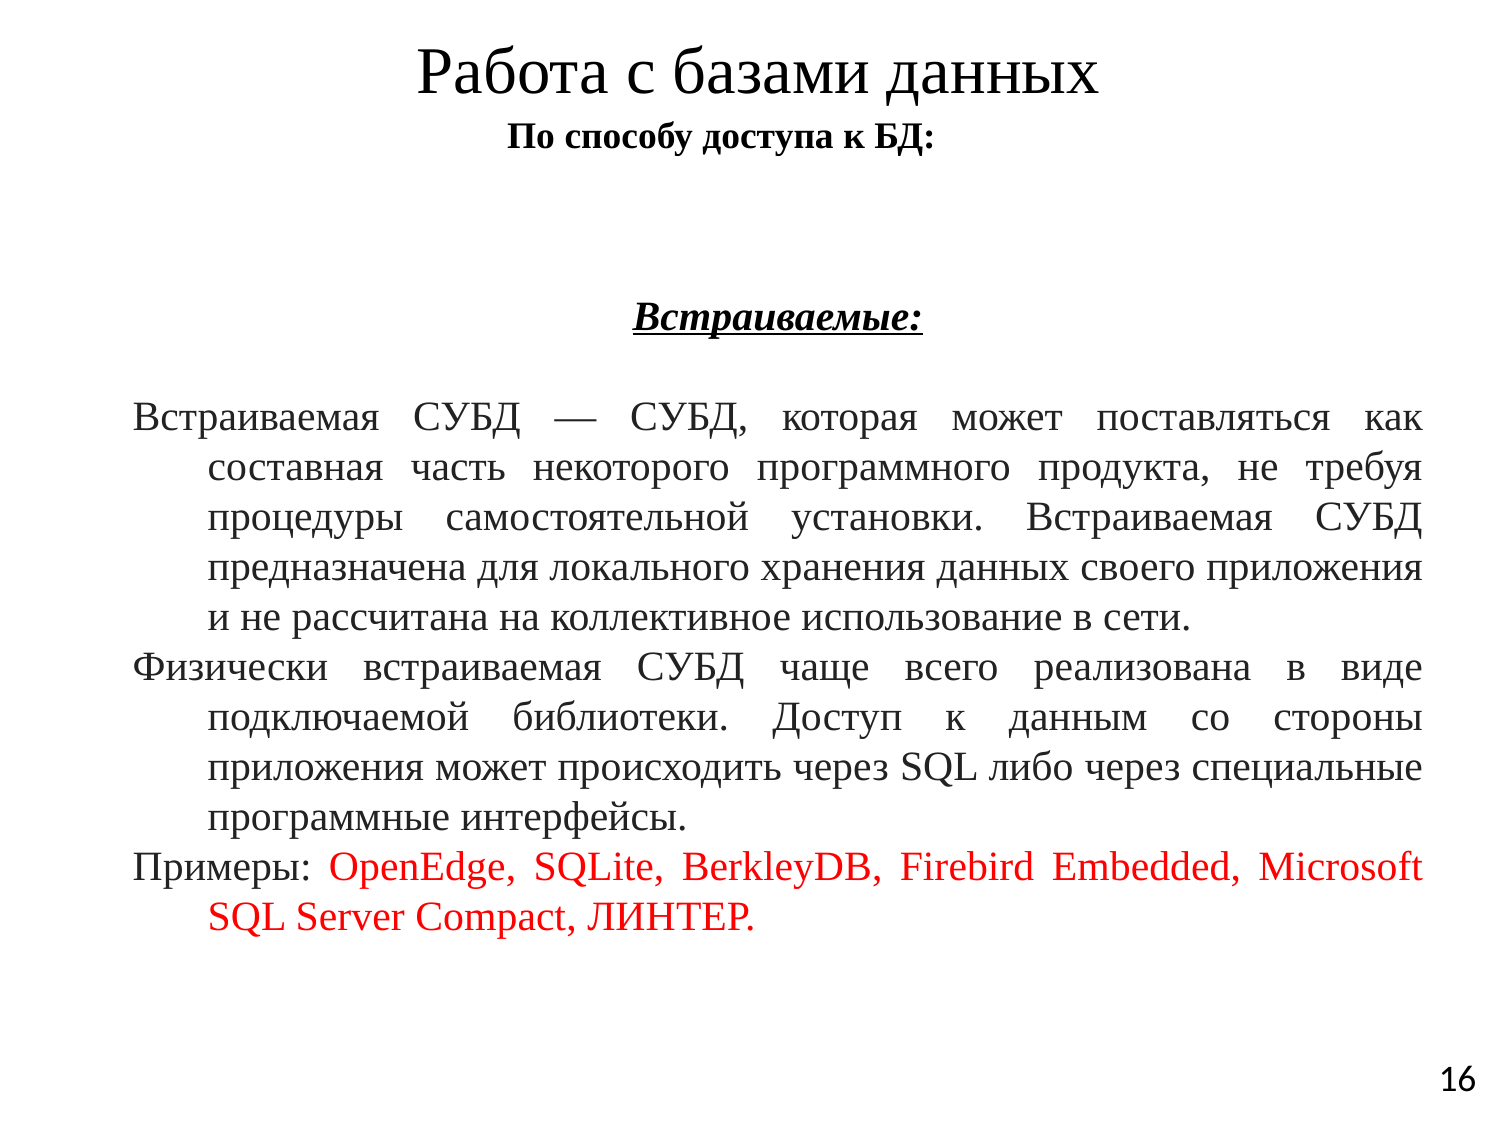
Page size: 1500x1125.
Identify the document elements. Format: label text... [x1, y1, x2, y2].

text_box Встраиваемые: Встраиваемая СУБД — СУБД, которая может поставляться как составная часть некоторого программного продукта, не требуя процедуры самостоятельной установки. Встраиваемая СУБД предназначена для локального хранения данных своего приложения и не рассчитана на коллективное использование в сети. Физически встраиваемая СУБД чаще всего реализована в виде подключаемой библиотеки. Доступ к данным со стороны приложения может происходить через SQL либо через специальные программные интерфейсы. Примеры: OpenEdge, SQLite, BerkleyDB, Firebird Embedded, Microsoft SQL Server Compact, ЛИНТЕР. [91, 283, 1424, 942]
text_box 16 [1423, 1046, 1492, 1107]
title Работа с базами данных [46, 7, 1472, 126]
text_box По способу доступа к БД: [492, 103, 951, 164]
